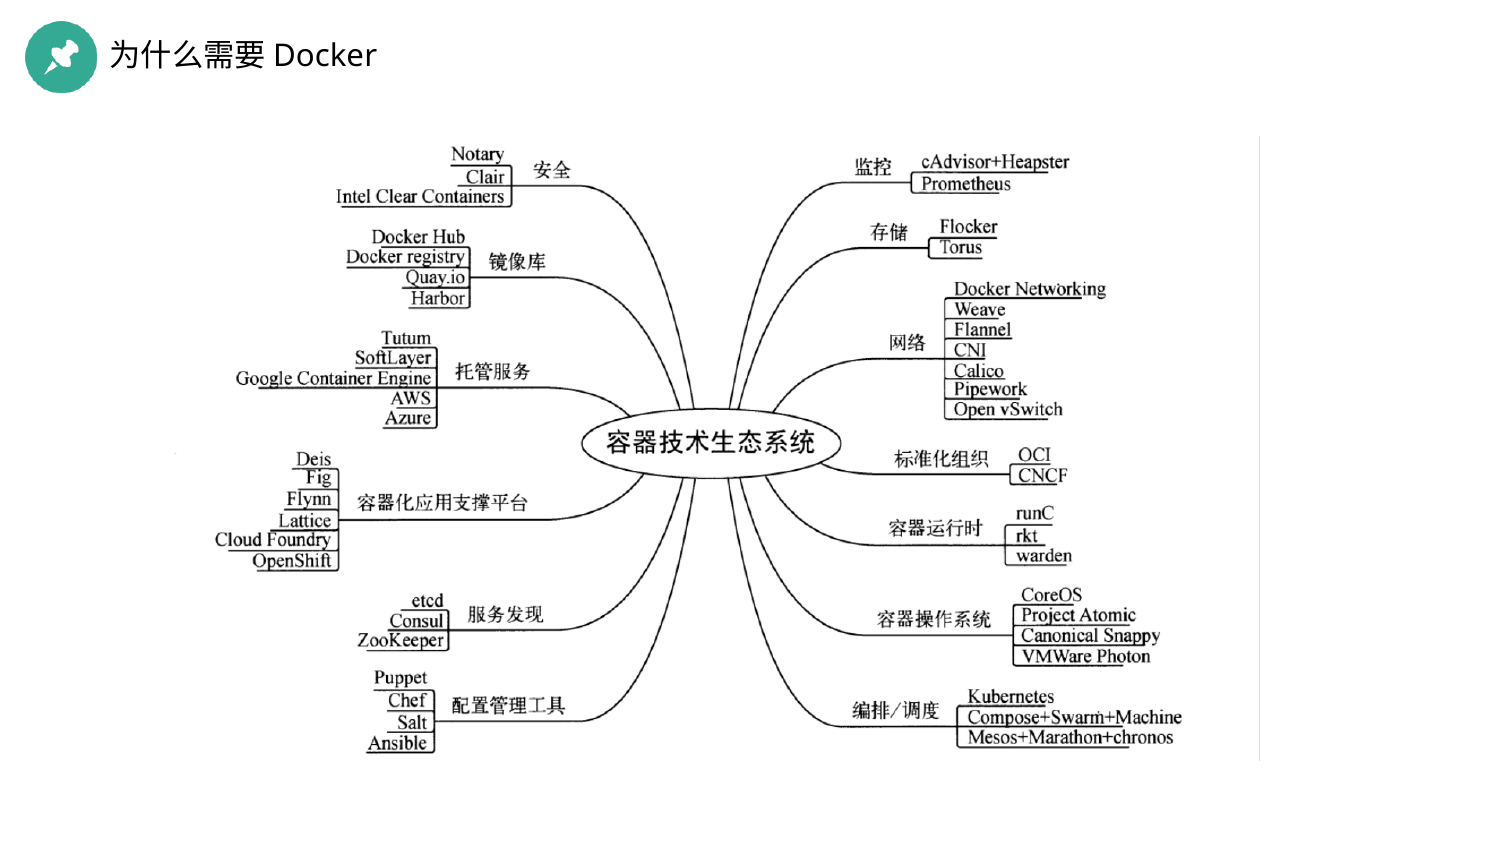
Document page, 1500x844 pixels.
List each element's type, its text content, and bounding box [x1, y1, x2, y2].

picture [24, 21, 97, 93]
picture [149, 136, 1260, 762]
text_box 为什么需要Docker [109, 35, 384, 73]
